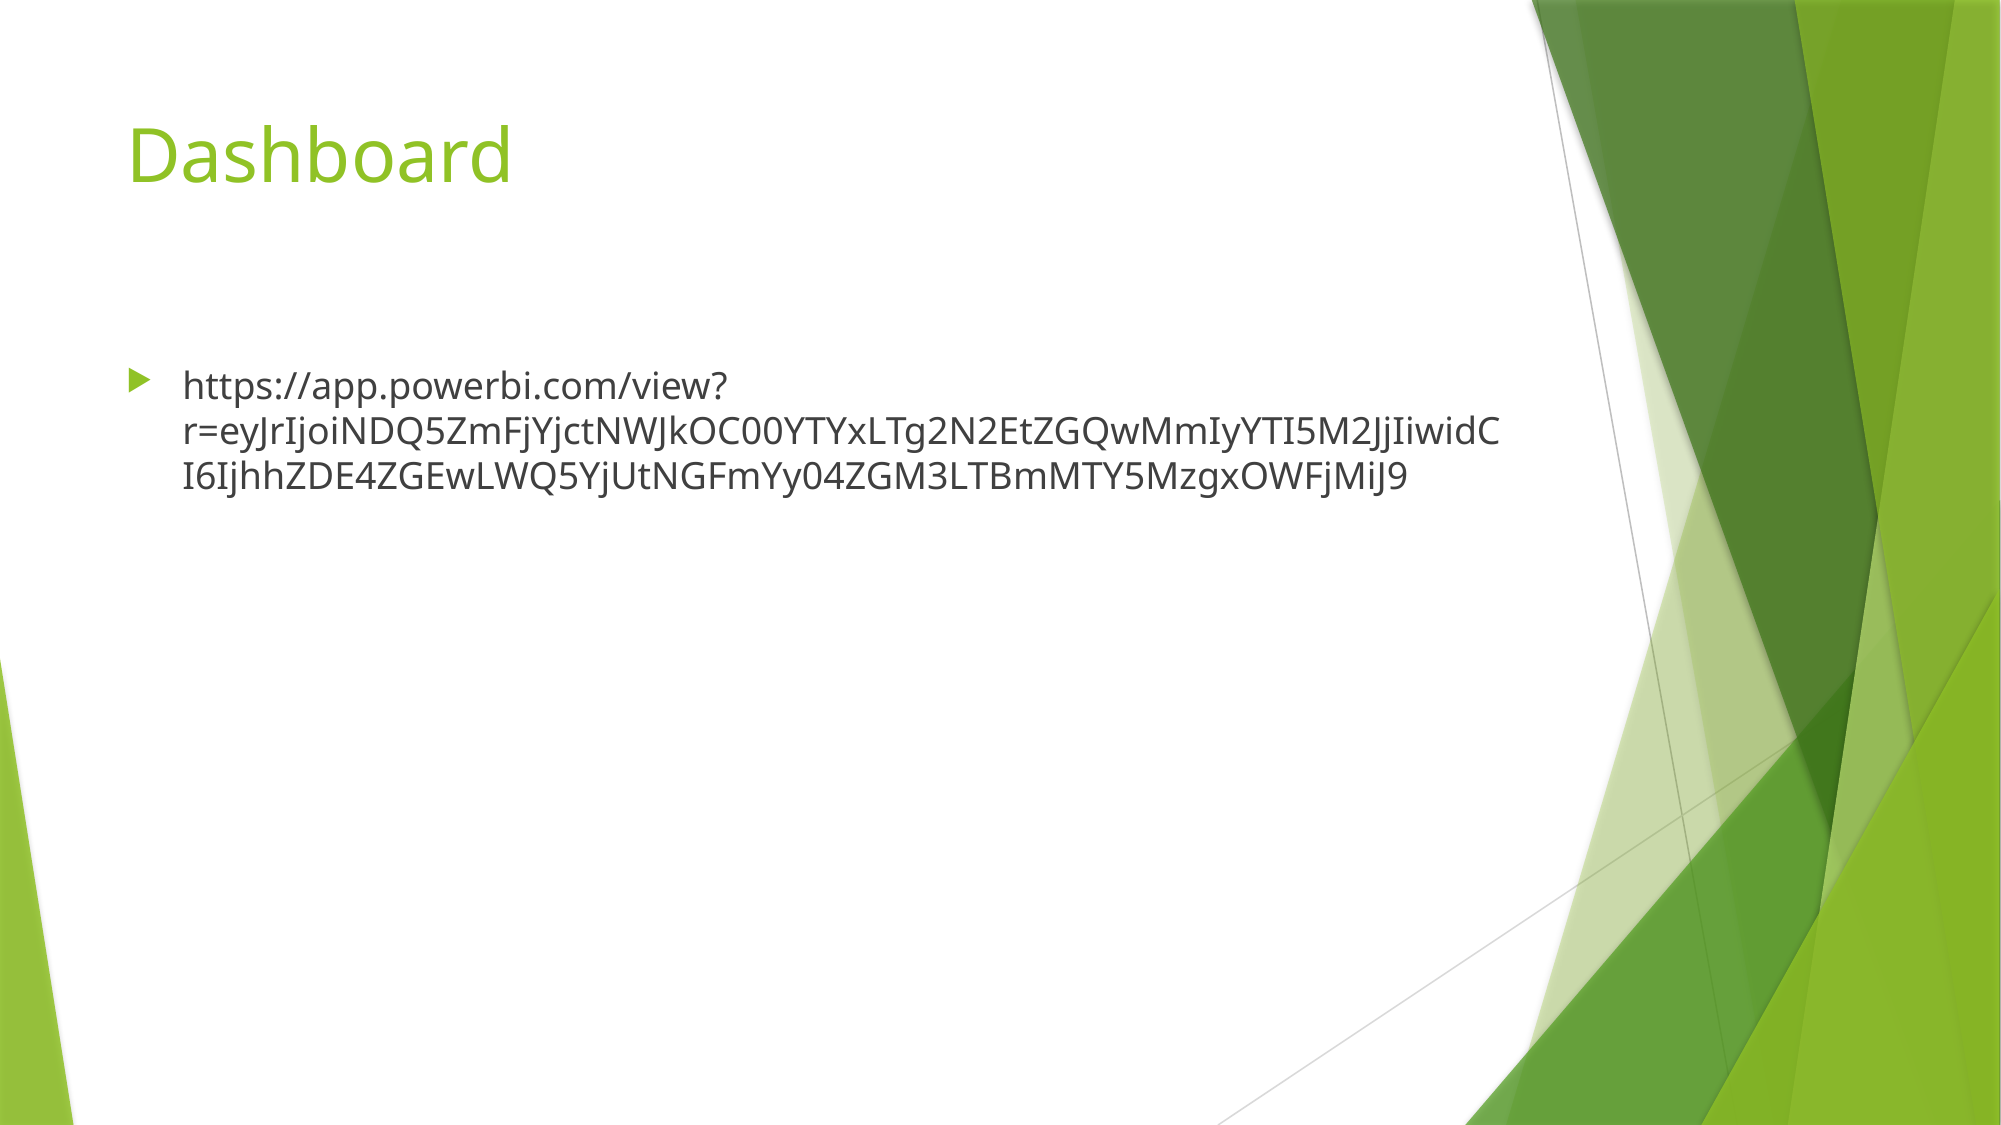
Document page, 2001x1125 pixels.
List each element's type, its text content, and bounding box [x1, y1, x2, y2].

title Dashboard [111, 99, 1522, 317]
list https://app.powerbi.com/view?r=eyJrIjoiNDQ5ZmFjYjctNWJkOC00YTYxLTg2N2EtZGQwMmIyYTI5M2JjIiwidCI6IjhhZDE4ZGEwLWQ5YjUtNGFmYy04ZGM3LTBmMTY5MzgxOWFjMiJ9 [111, 354, 1522, 992]
